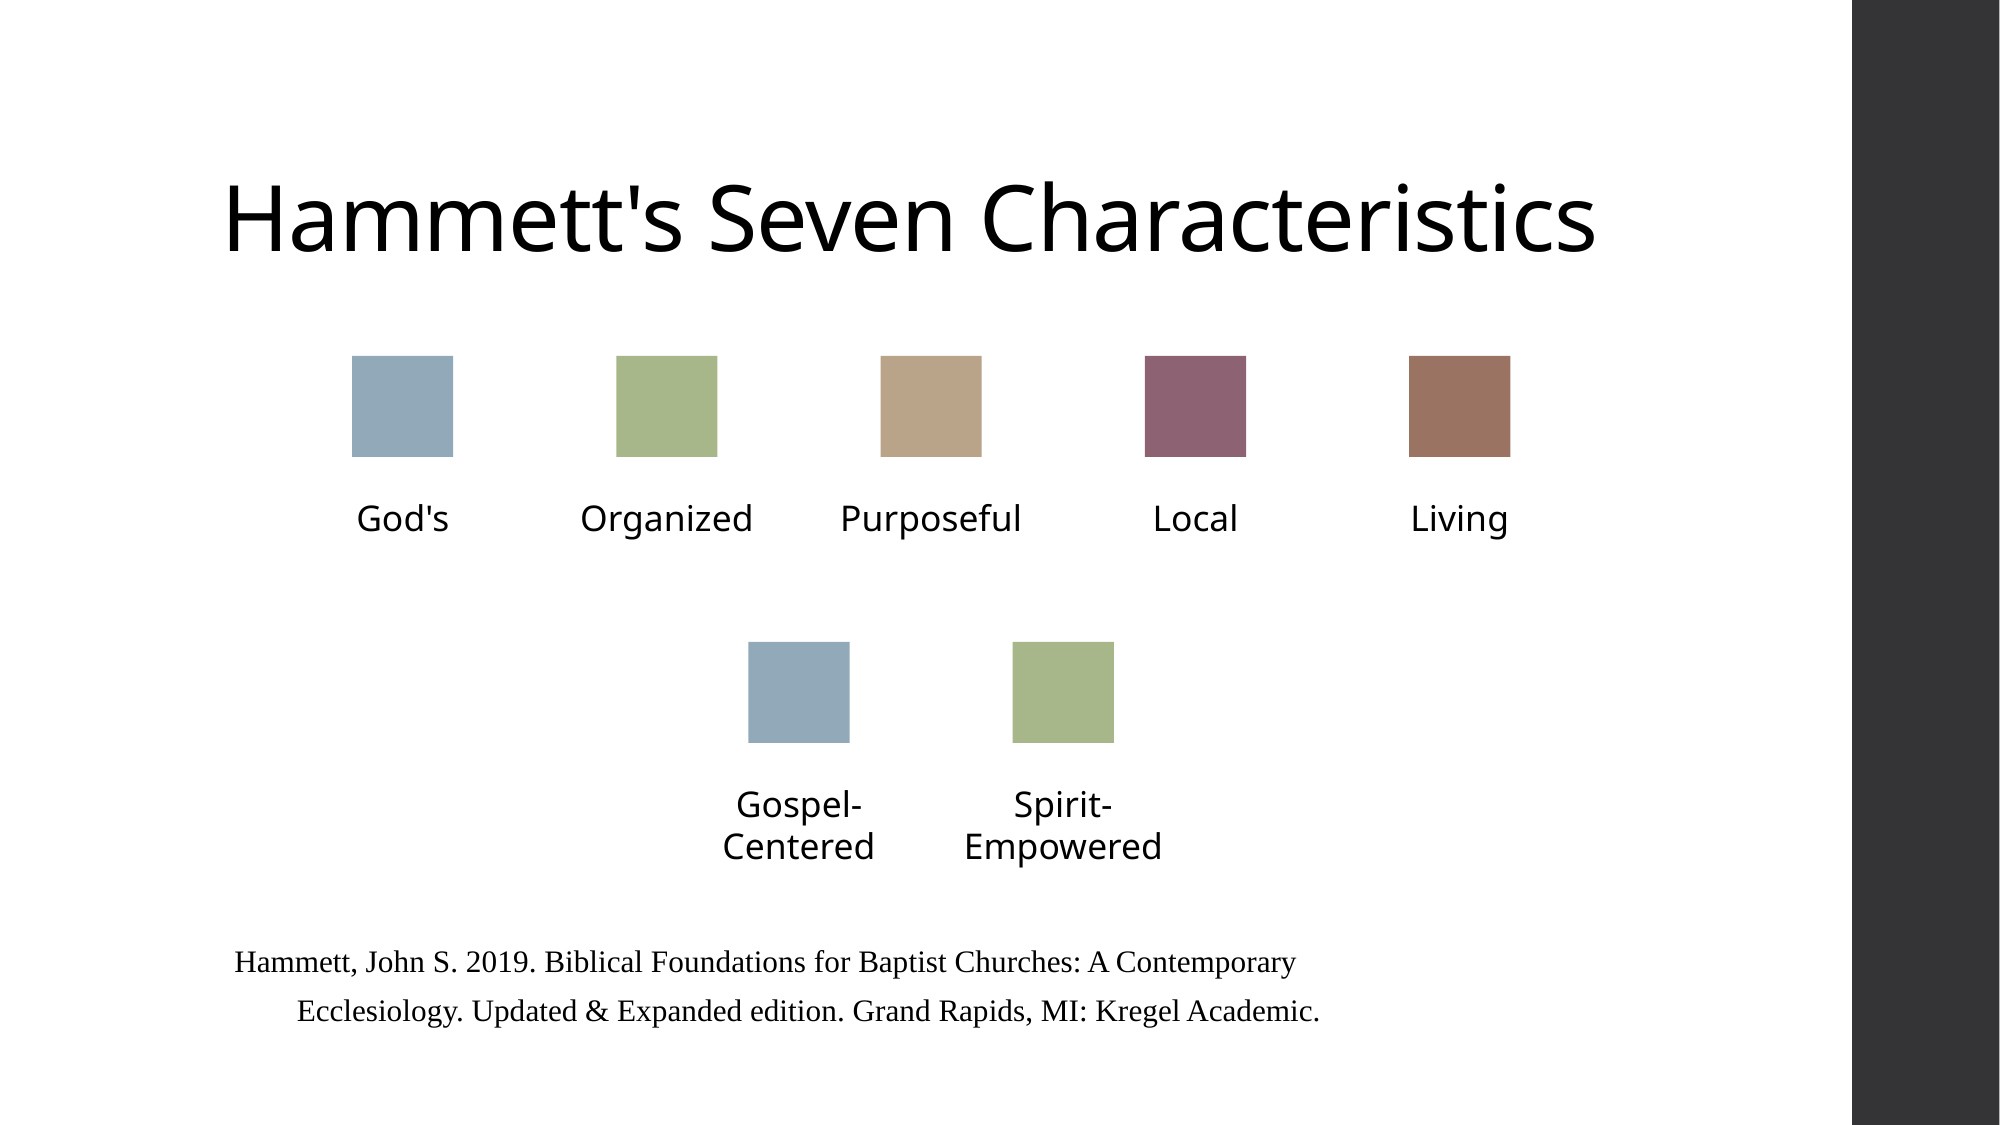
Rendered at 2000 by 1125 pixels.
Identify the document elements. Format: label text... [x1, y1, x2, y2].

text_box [218, 291, 1644, 936]
title Hammett's Seven Characteristics [206, 94, 1797, 279]
text_box Hammett, John S. 2019. Biblical Foundations for Baptist Churches: A Contemporary Ecclesiology. Updated & Expanded edition. Grand Rapids, MI: Kregel Academic. [219, 944, 1473, 1036]
